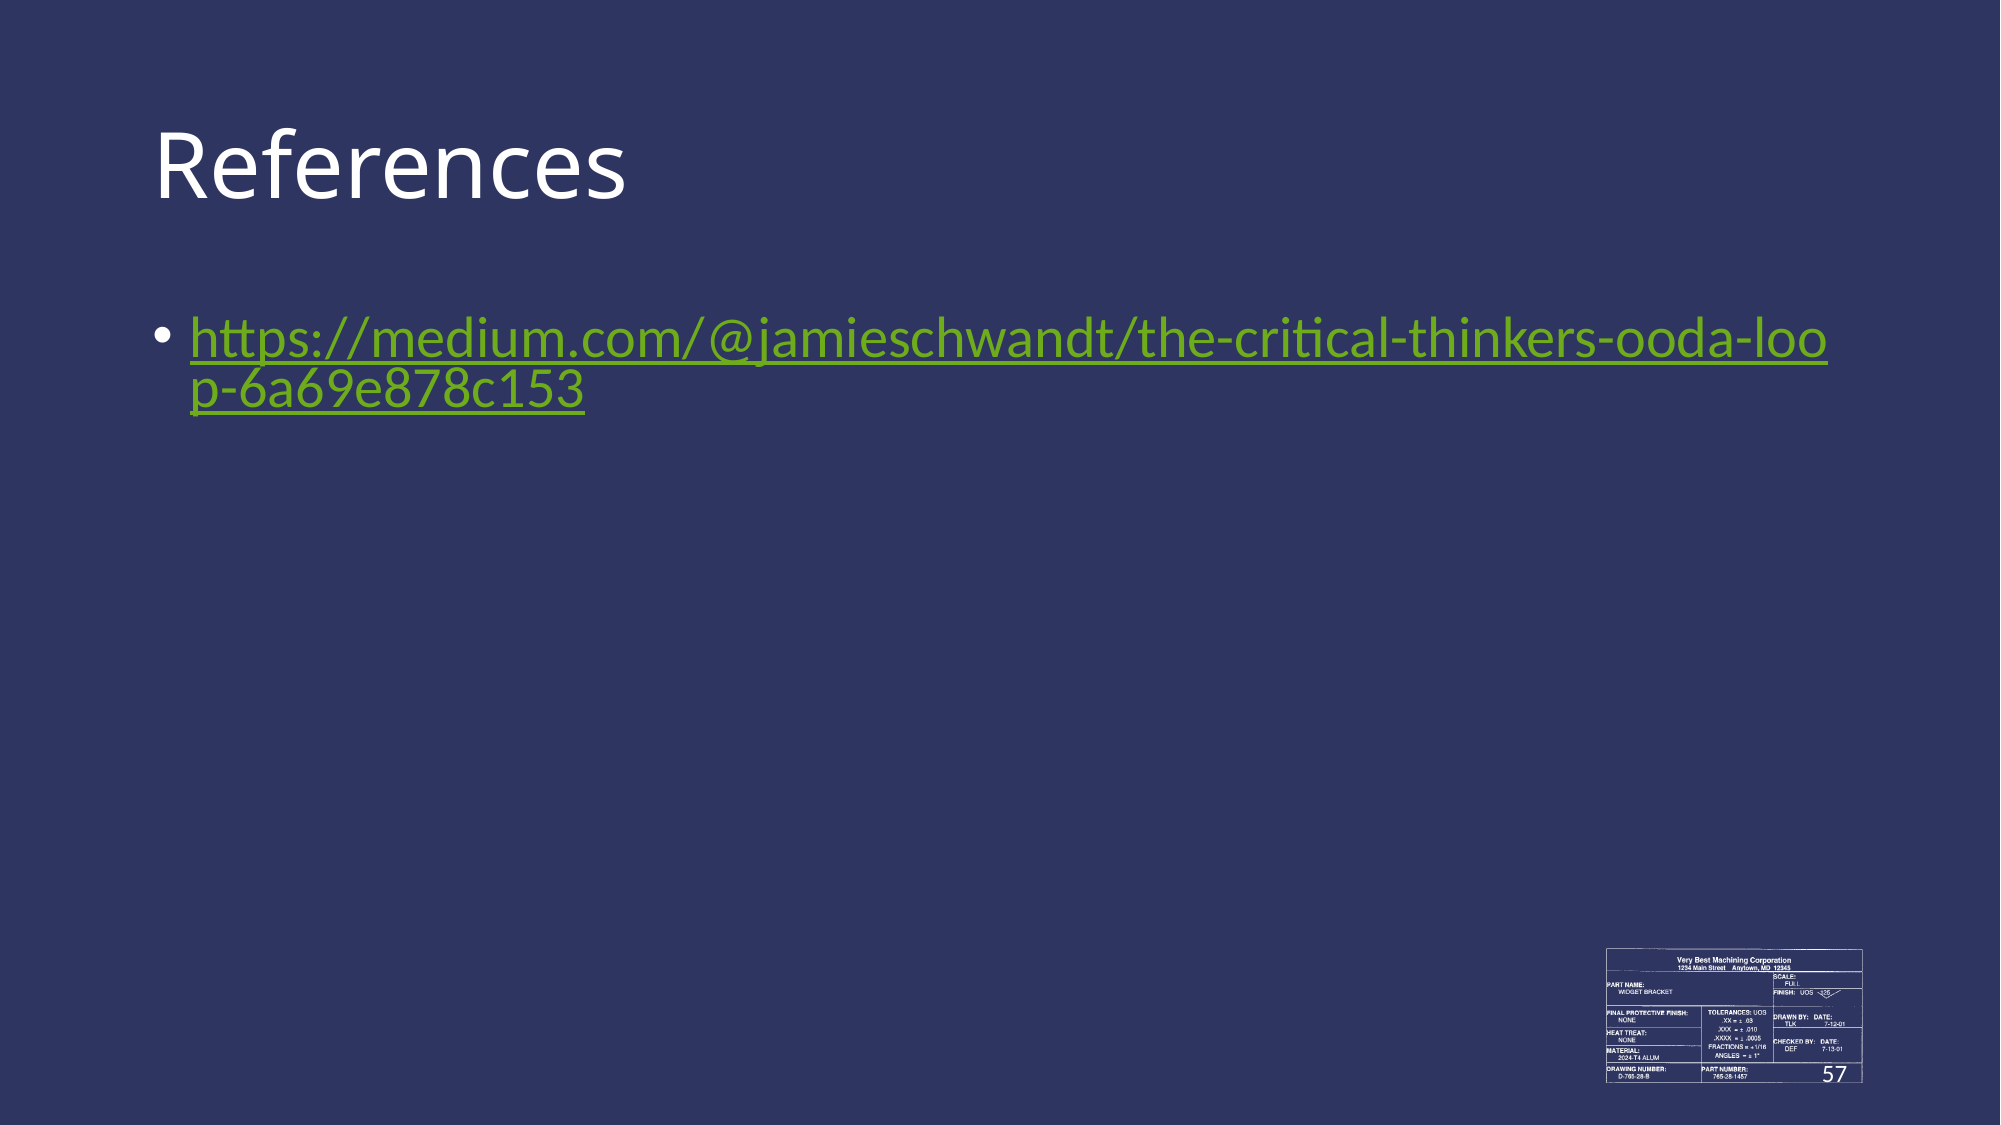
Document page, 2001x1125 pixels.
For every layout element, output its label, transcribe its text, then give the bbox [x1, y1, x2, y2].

slide_number 57 [1412, 1042, 1863, 1103]
title References [137, 59, 1863, 278]
picture [1605, 1014, 1863, 1042]
list https://medium.com/@jamieschwandt/the-critical-thinkers-ooda-loop-6a69e878c153 [137, 299, 1863, 1014]
